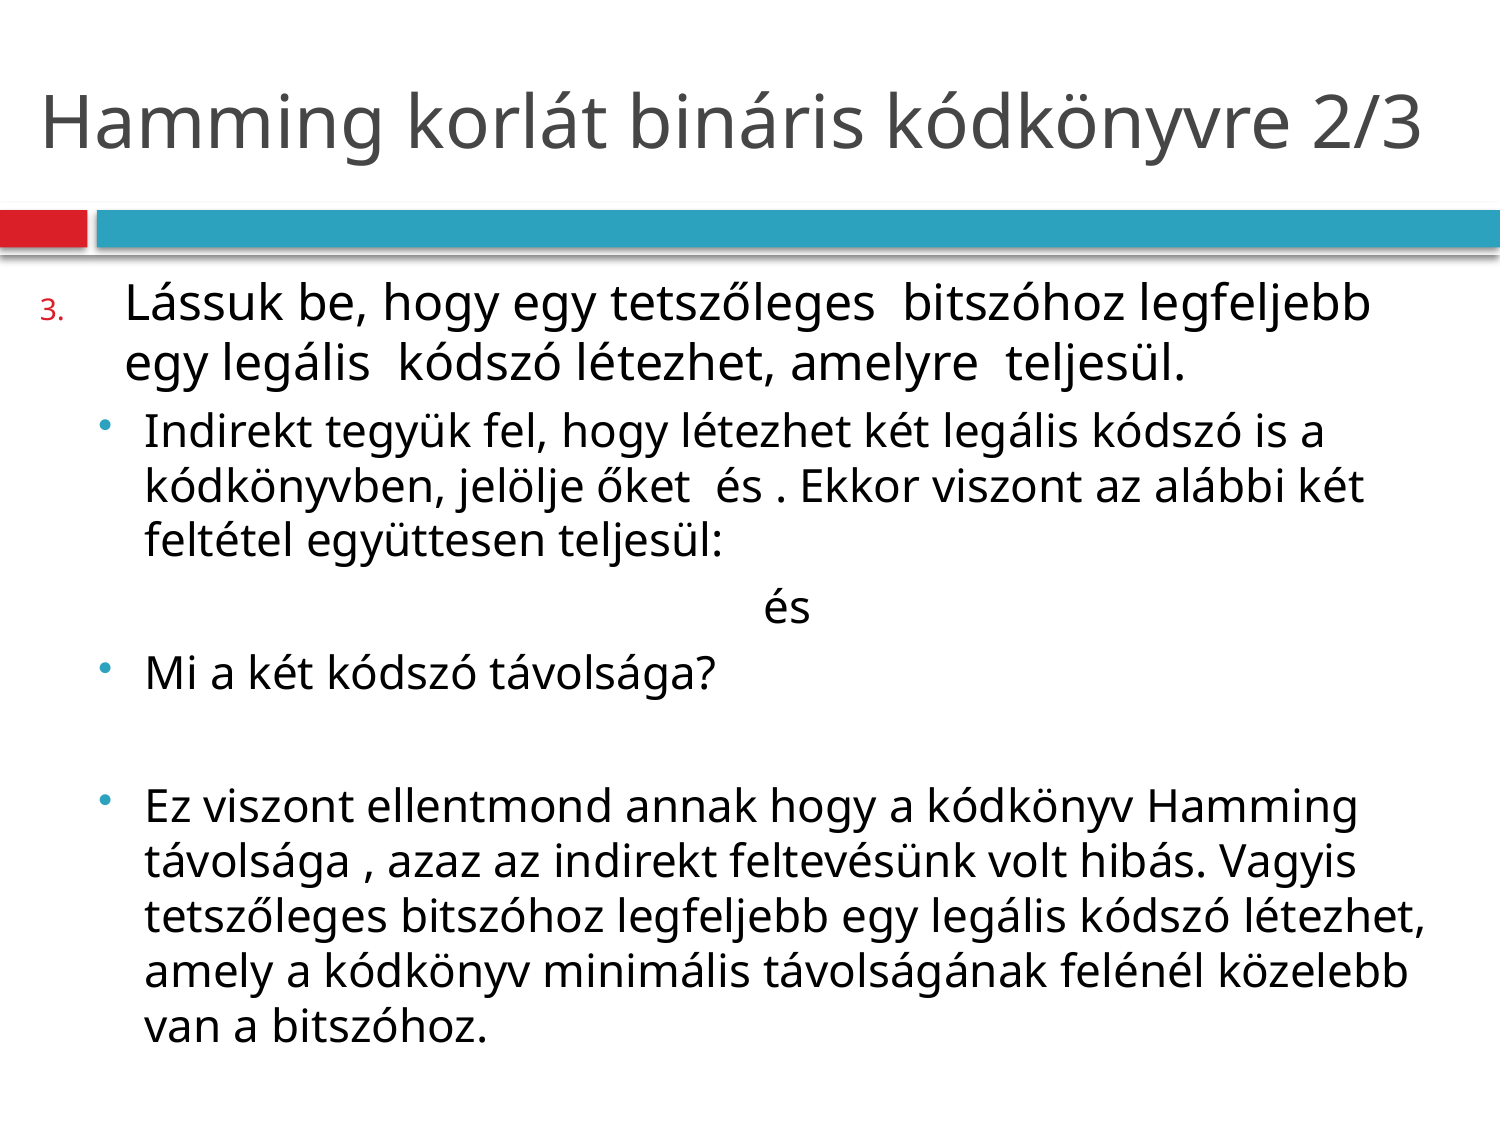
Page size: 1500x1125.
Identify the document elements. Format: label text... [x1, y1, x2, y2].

title Hamming korlát bináris kódkönyvre 2/3 [24, 37, 1475, 200]
